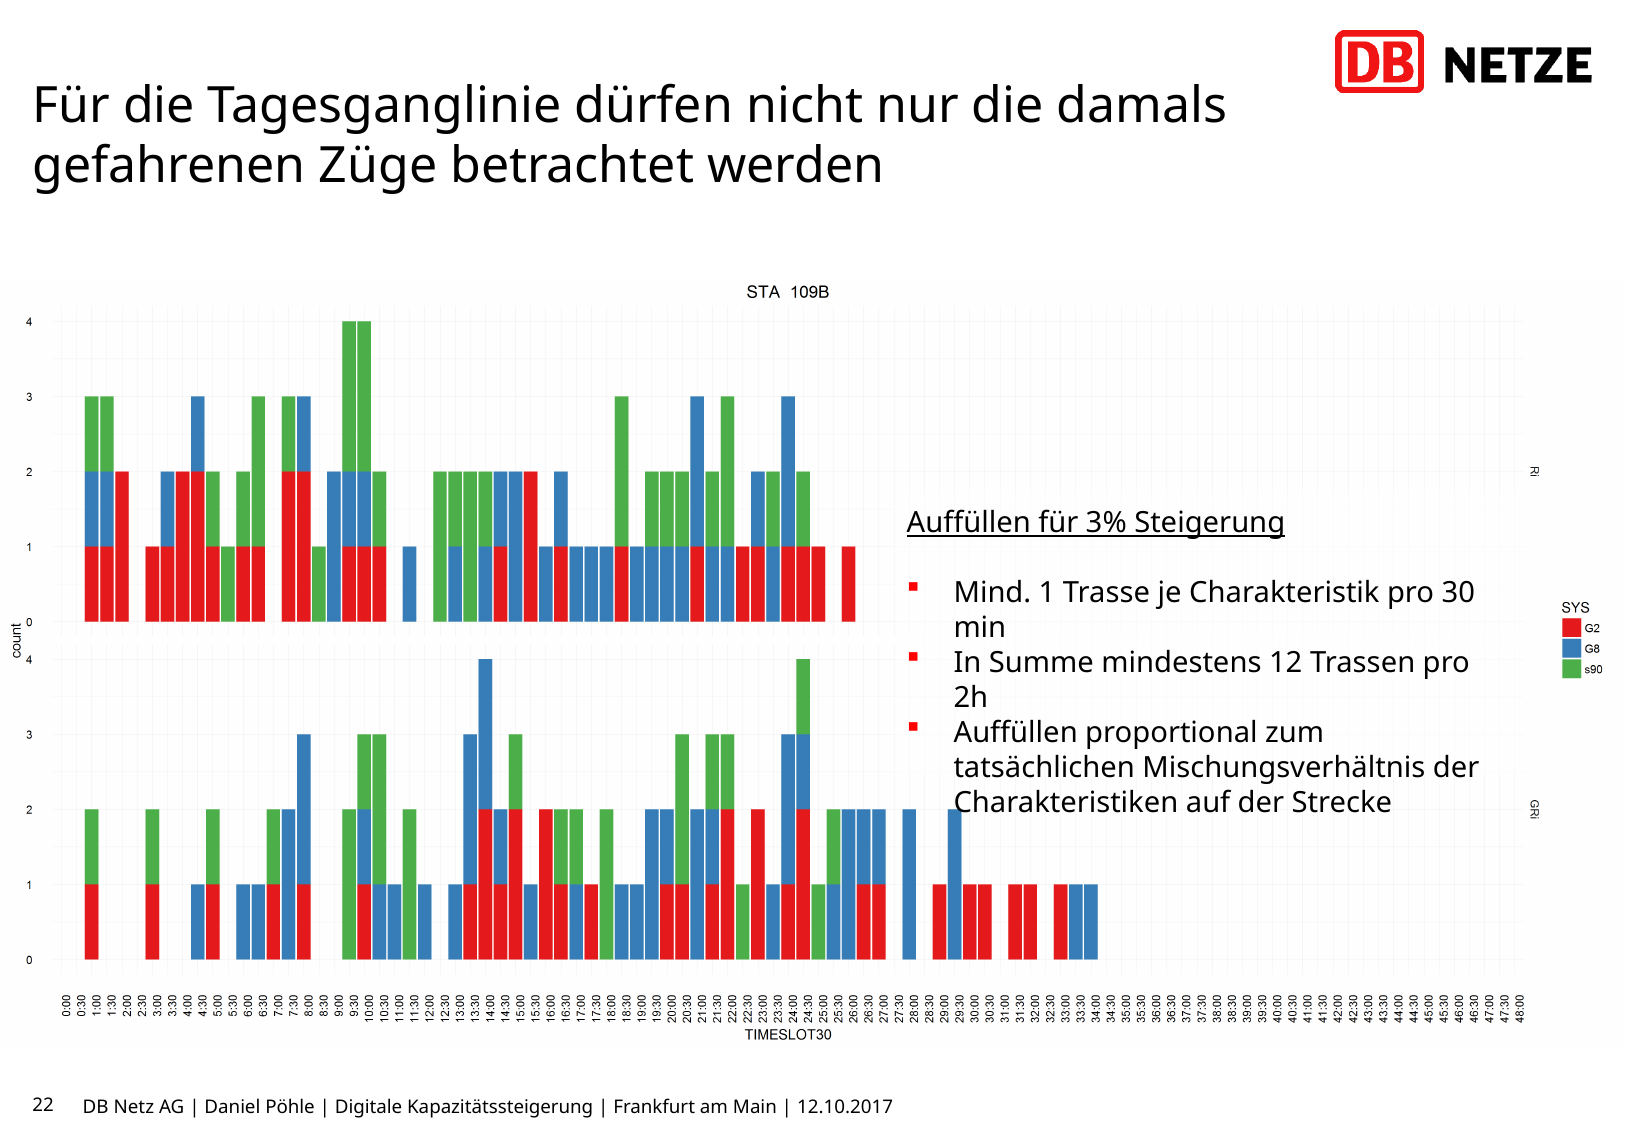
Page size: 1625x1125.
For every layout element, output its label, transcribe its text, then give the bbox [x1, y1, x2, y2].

picture [0, 278, 1625, 1049]
slide_number 22 [32, 1097, 80, 1114]
footer DB Netz AG | Daniel Pöhle | Digitale Kapazitätssteigerung | Frankfurt am Main | 12.10.2017 [82, 1097, 1214, 1114]
title Für die Tagesganglinie dürfen nicht nur die damals gefahrenen Züge betrachtet werden [32, 66, 1592, 197]
picture [1335, 30, 1592, 66]
